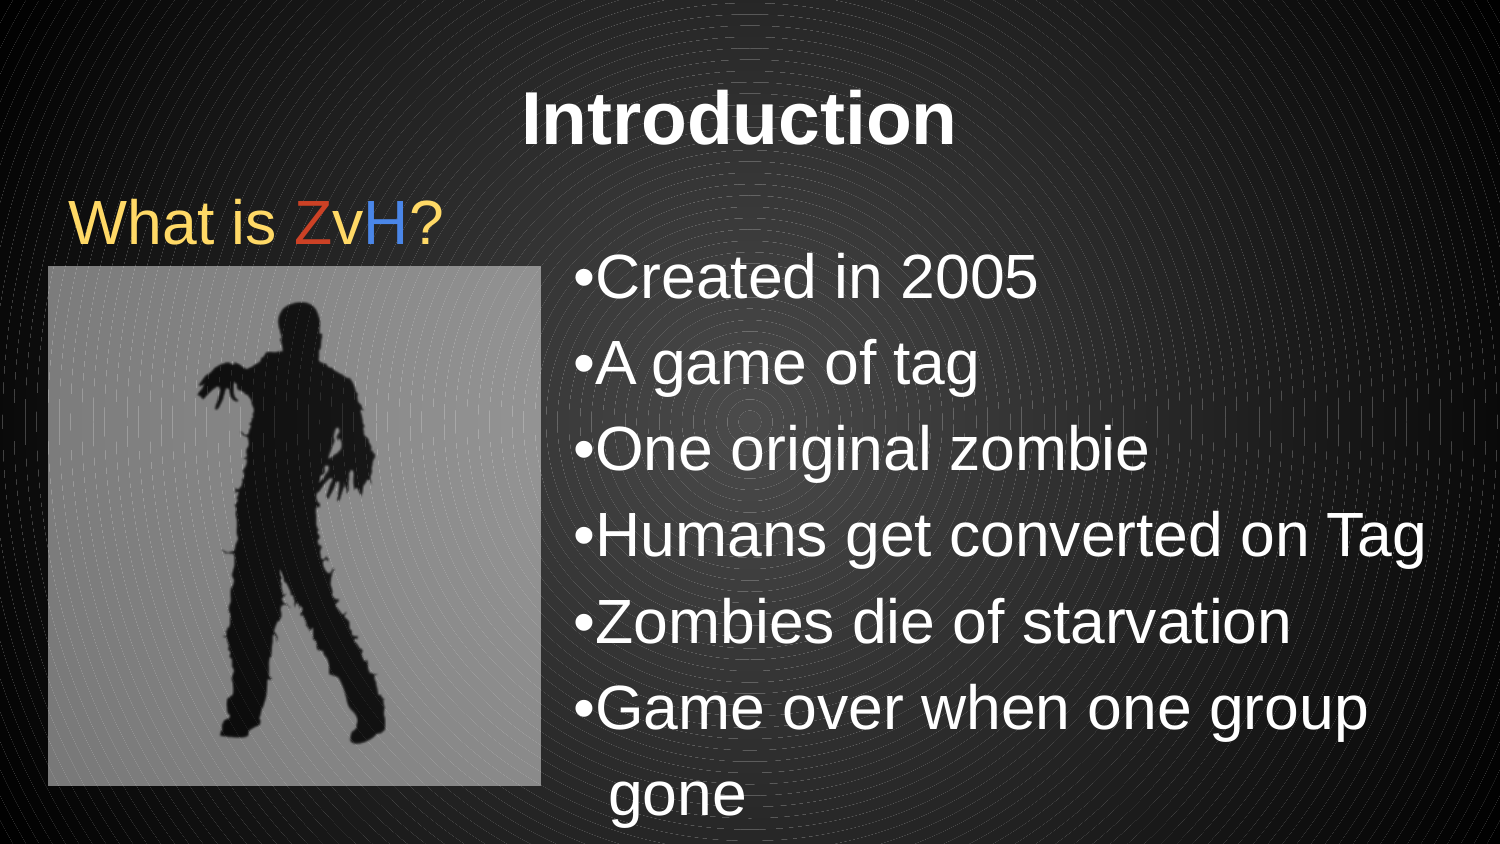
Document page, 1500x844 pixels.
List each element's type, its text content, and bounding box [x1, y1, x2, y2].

text_box What is ZvH? [54, 0, 547, 461]
text_box •Created in 2005 •A game of tag •One original zombie •Humans get converted on Tag •Zombies die of starvation •Game over when one group gone [558, 177, 1500, 844]
title Introduction [75, 33, 1425, 175]
picture [48, 266, 542, 786]
